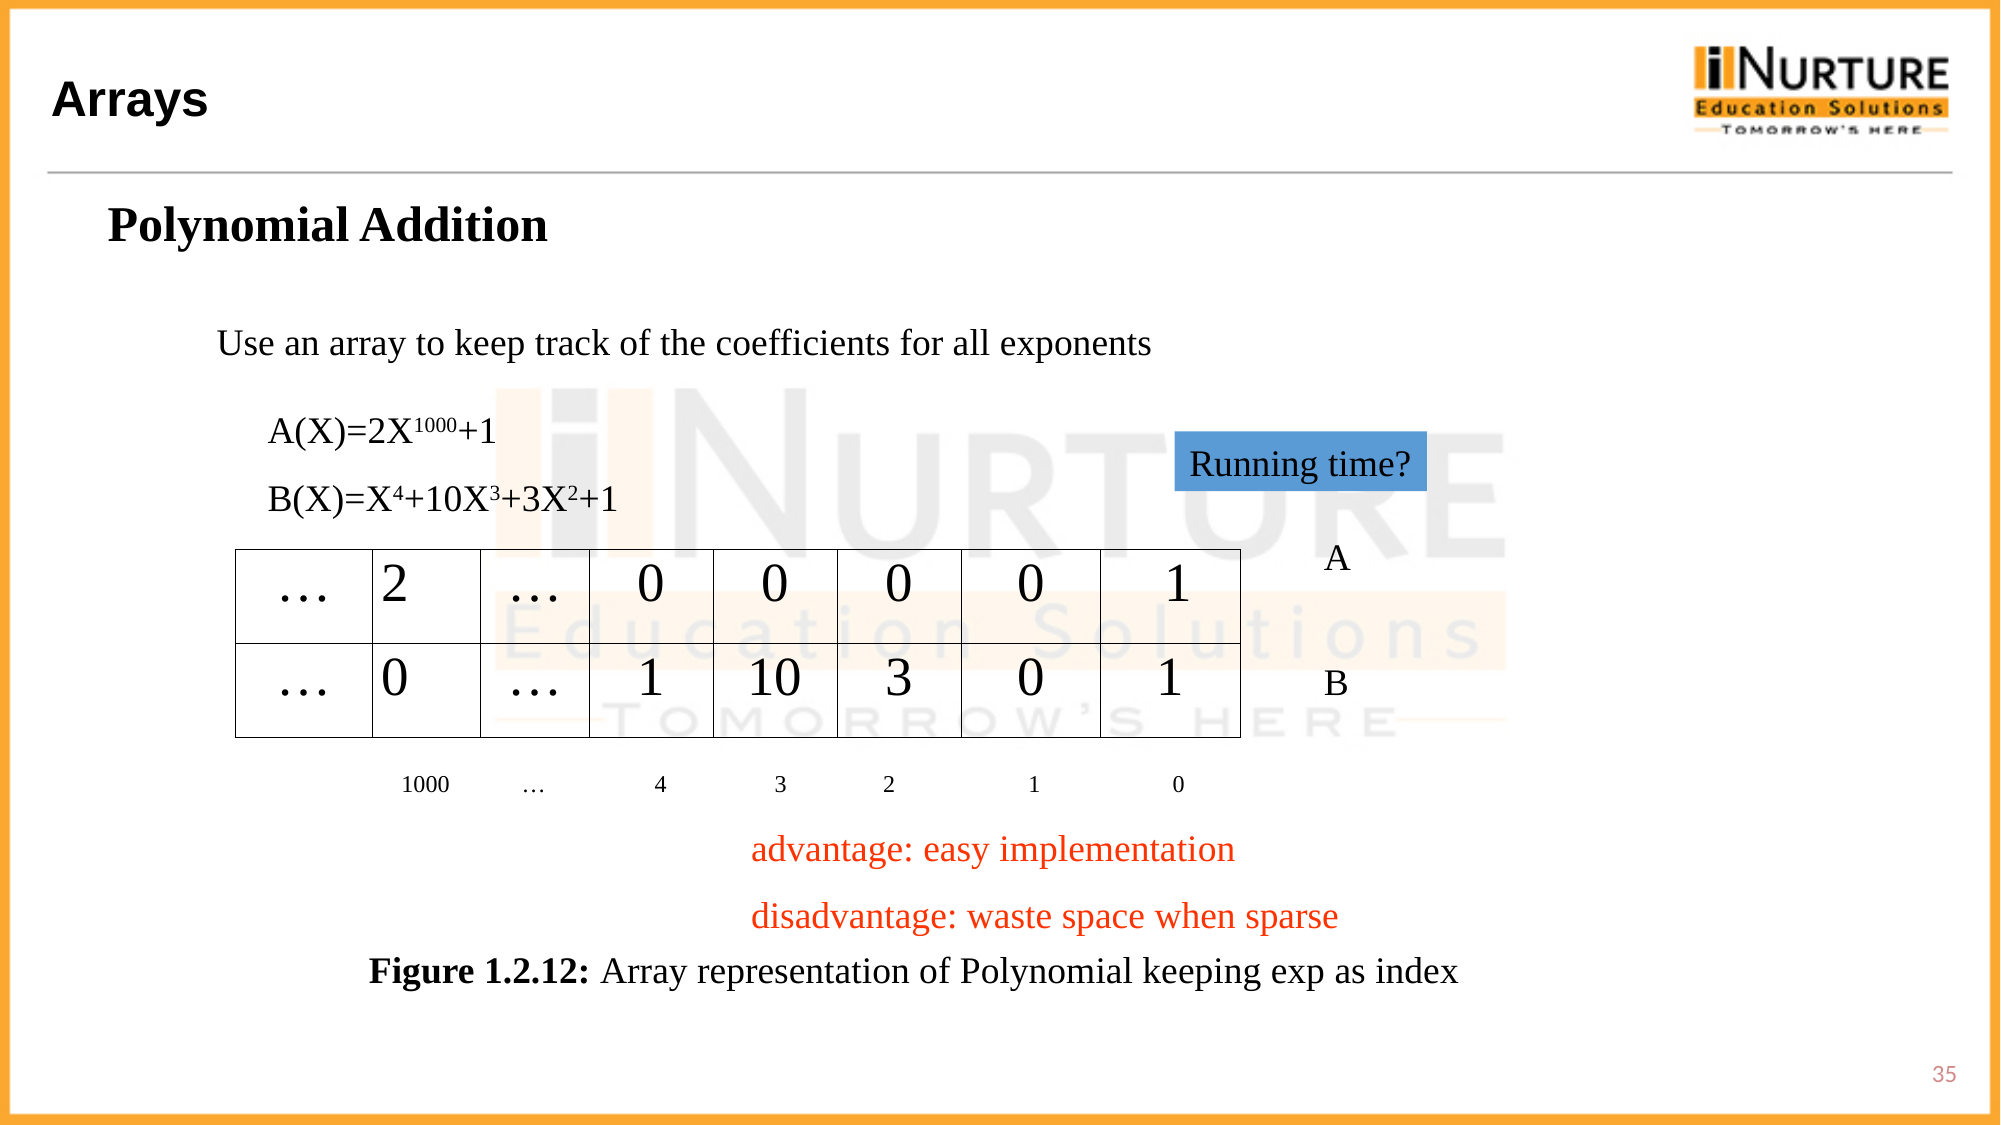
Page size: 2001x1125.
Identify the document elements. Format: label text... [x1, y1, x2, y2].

text_box Running time? [1174, 431, 1427, 492]
text_box Arrays [33, 59, 1716, 134]
text_box A(X)=2X1000+1 B(X)=X4+10X3+3X2+1 [252, 376, 634, 526]
picture [0, 0, 2001, 1125]
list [222, 548, 1315, 1125]
text_box B [1315, 650, 1364, 711]
text_box Figure 1.2.12: Array representation of Polynomial keeping exp as index [1315, 938, 1531, 1044]
slide_number 35 [1901, 1042, 1973, 1103]
text_box Polynomial Addition [33, 183, 1940, 259]
text_box Use an array to keep track of the coefficients for all exponents [201, 310, 1169, 371]
text_box A [1309, 525, 1366, 586]
text_box advantage: easy implementation disadvantage: waste space when sparse [1315, 793, 1482, 938]
